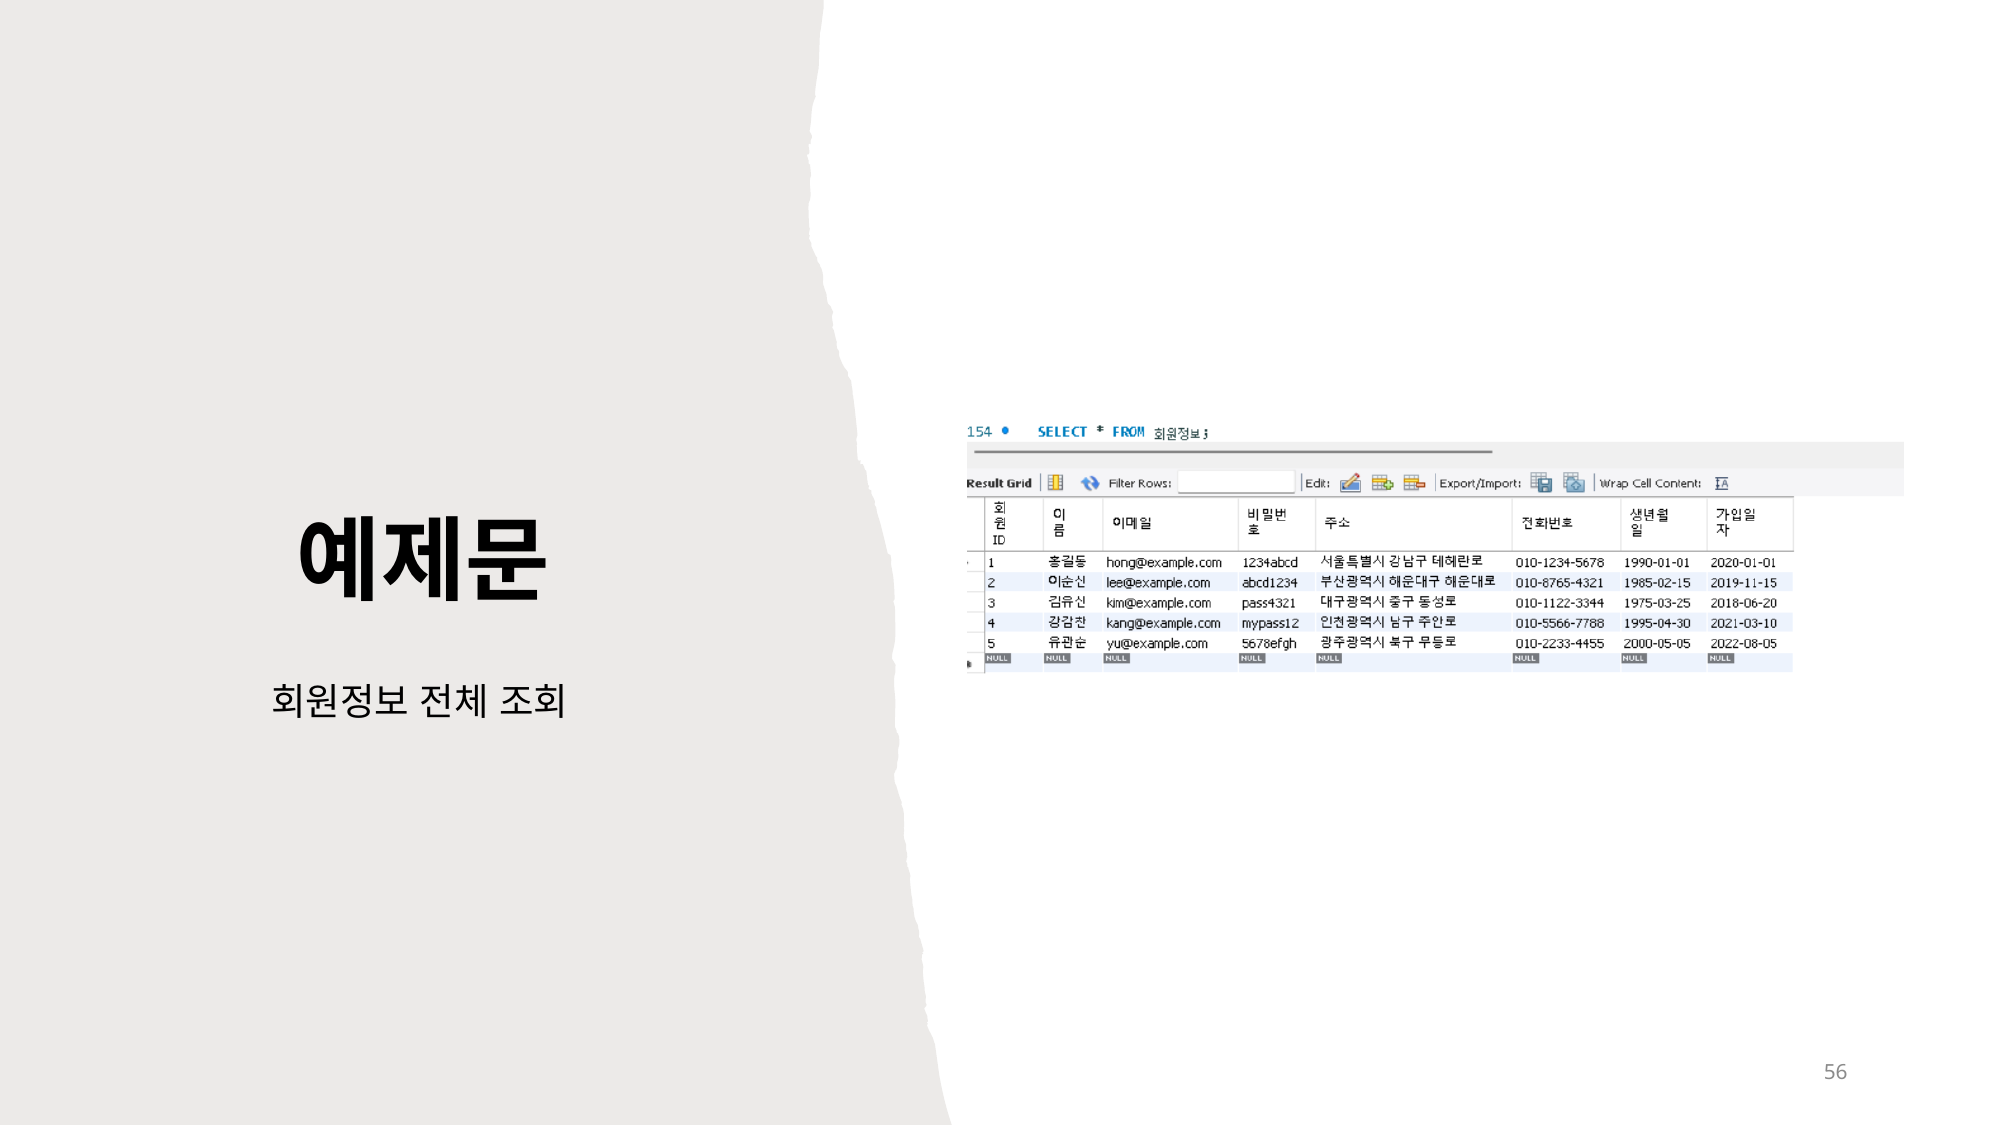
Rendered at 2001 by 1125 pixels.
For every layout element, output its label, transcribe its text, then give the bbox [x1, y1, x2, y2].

text_box 예제문 [126, 162, 721, 622]
slide_number 56 [1412, 1042, 1863, 1103]
text_box [810, 0, 2000, 1125]
picture [966, 421, 1905, 699]
text_box [0, 0, 954, 1125]
text_box 회원정보 전체 조회 [163, 676, 677, 863]
